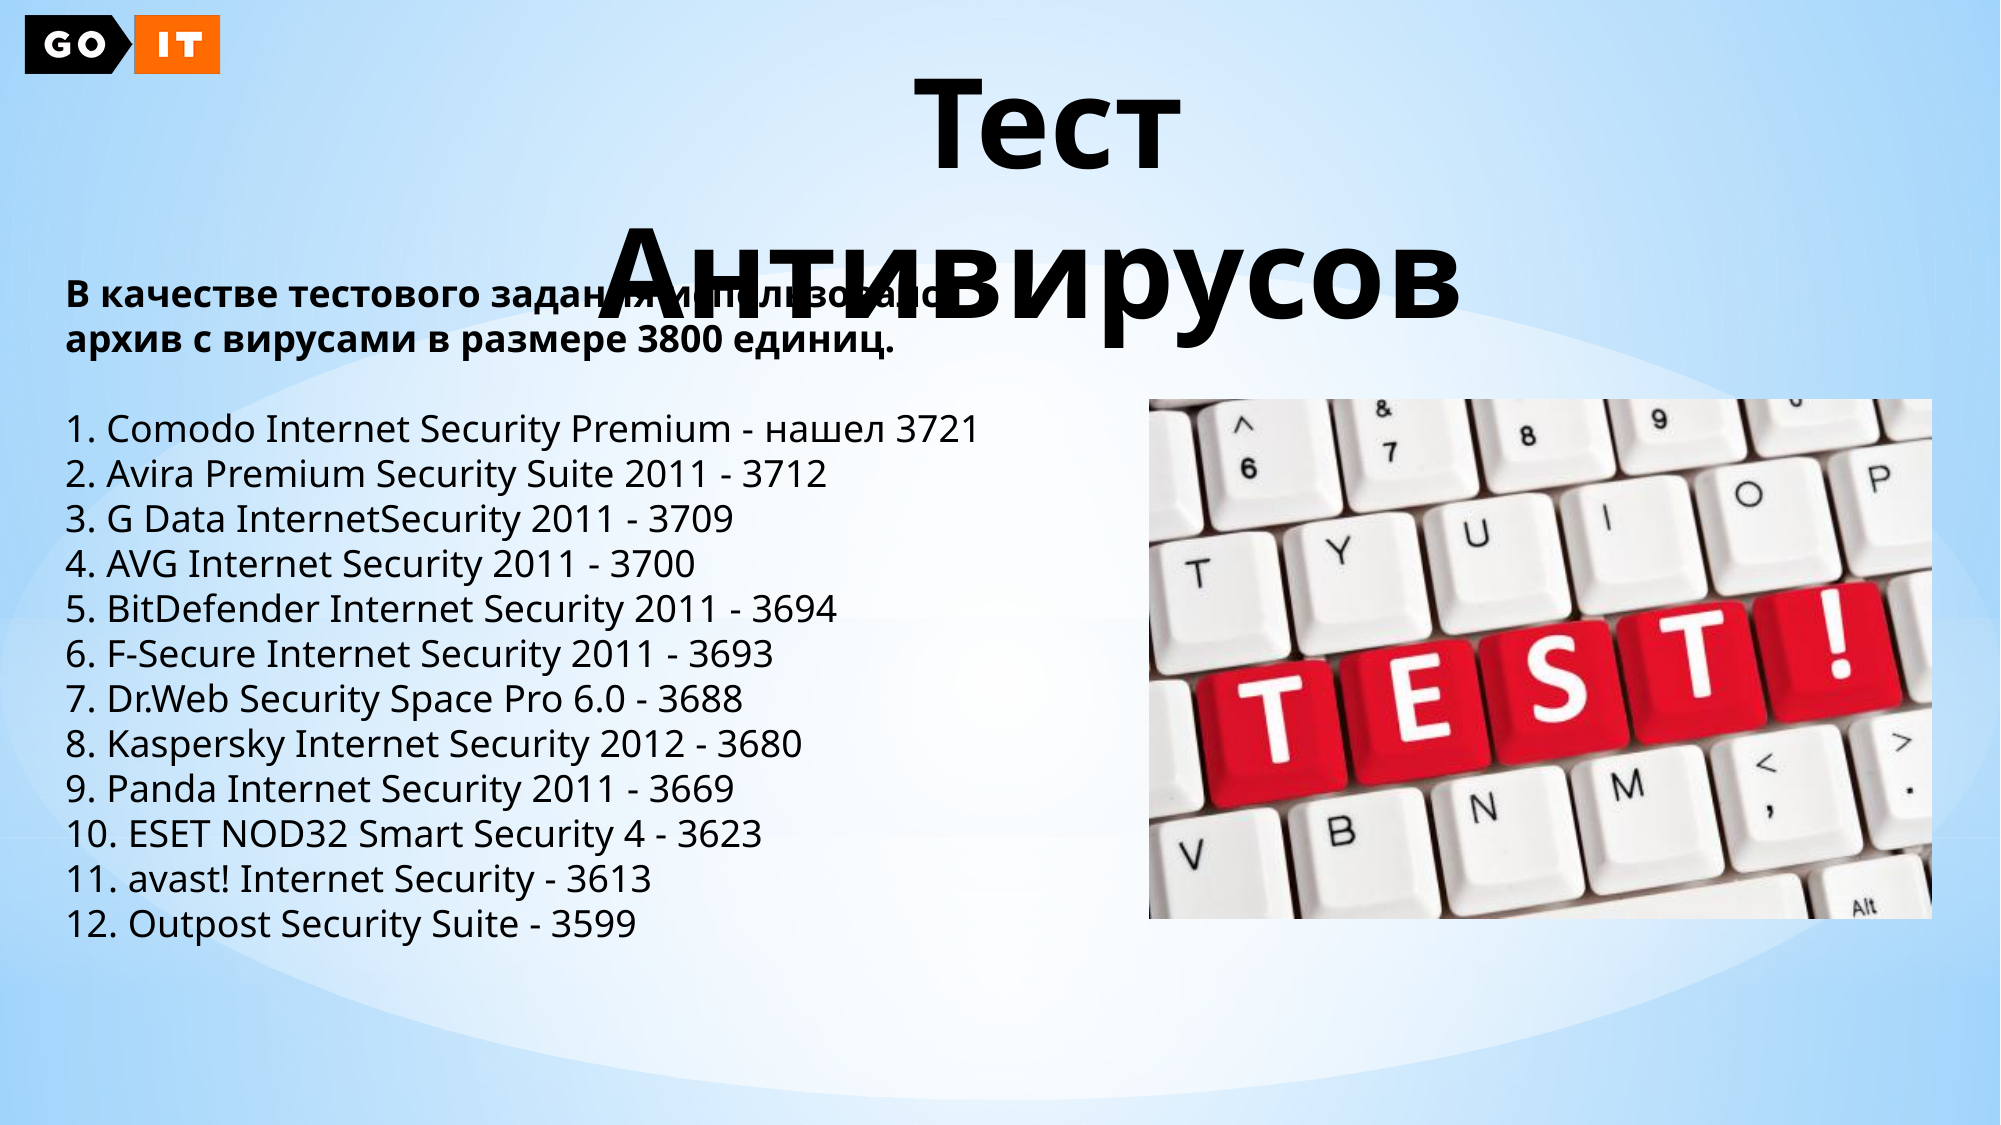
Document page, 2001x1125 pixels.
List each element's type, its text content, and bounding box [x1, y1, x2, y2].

text_box [24, 0, 221, 142]
picture [1149, 399, 1932, 919]
text_box В качестве тестового задания использовался архив с вирусами в размере 3800 единиц. 1. Comodo Internet Security Premium - нашел 3721 2. Avira Premium Security Suite 2011 - 3712 3. G Data InternetSecurity 2011 - 3709 4. AVG Internet Security 2011 - 3700 5. BitDefender Internet Security 2011 - 3694 6. F-Secure Internet Security 2011 - 3693 7. Dr.Web Security Space Pro 6.0 - 3688 8. Kaspersky Internet Security 2012 - 3680 9. Panda Internet Security 2011 - 3669 10. ESET NOD32 Smart Security 4 - 3623 11. avast! Internet Security - 3613 12. Outpost Security Suite - 3599 [50, 262, 1038, 953]
text_box Тест Антивирусов [437, 43, 1625, 344]
